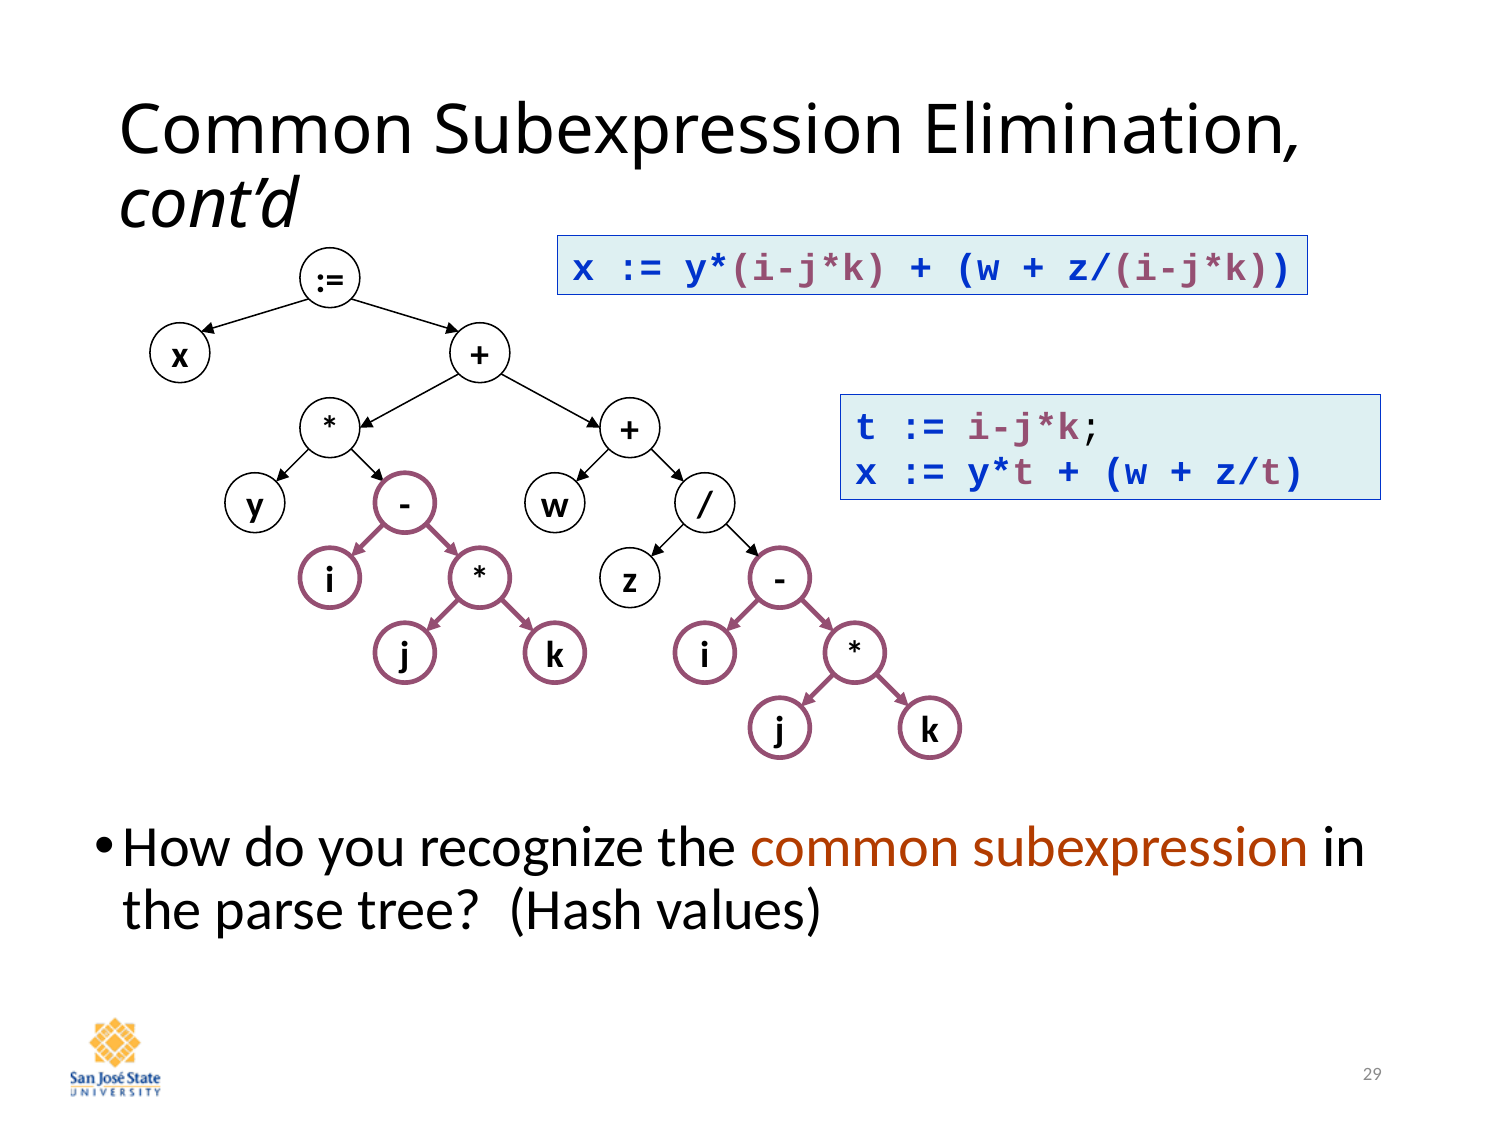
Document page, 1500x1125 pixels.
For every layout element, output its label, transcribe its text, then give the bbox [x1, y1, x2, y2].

text_box t := i-j*k; x := y*t + (w + z/t) [960, 394, 1381, 500]
picture [60, 1012, 166, 1112]
text_box x := y*(i-j*k) + (w + z/(i-j*k)) [557, 235, 1308, 295]
list How do you recognize the common subexpression in the parse tree? (Hash values) [79, 808, 1402, 1034]
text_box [149, 247, 960, 758]
slide_number 29 [1059, 1042, 1397, 1103]
title Common Subexpression Elimination, cont’d [103, 59, 1397, 278]
